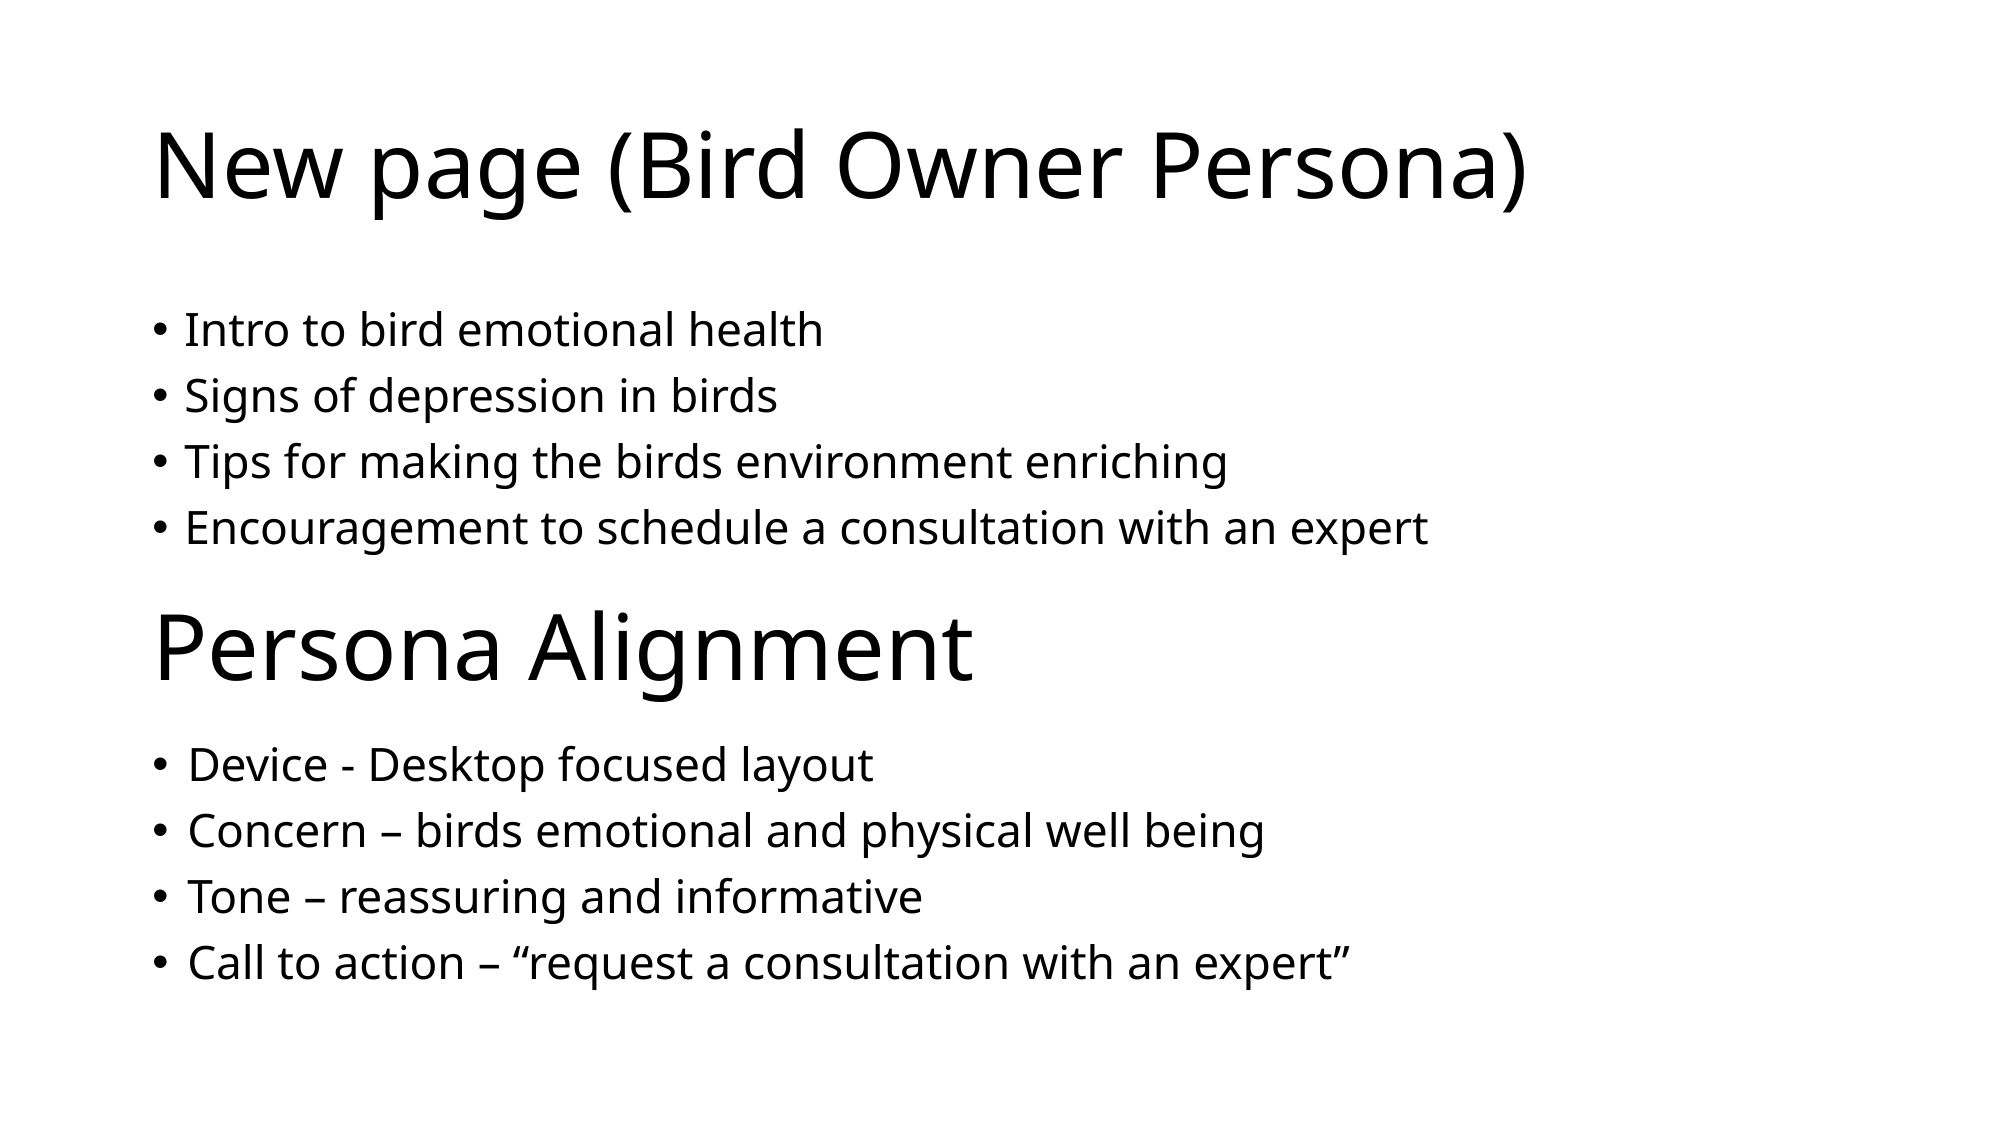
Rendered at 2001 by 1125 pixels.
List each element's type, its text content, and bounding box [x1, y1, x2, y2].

text_box Persona Alignment [137, 541, 1863, 734]
list Intro to bird emotional health Signs of depression in birds Tips for making the birds environment enriching Encouragement to schedule a consultation with an expert [137, 299, 1863, 541]
title New page (Bird Owner Persona) [137, 59, 1863, 278]
text_box Device - Desktop focused layout Concern – birds emotional and physical well being Tone – reassuring and informative Call to action – “request a consultation with an expert” [137, 734, 1863, 998]
